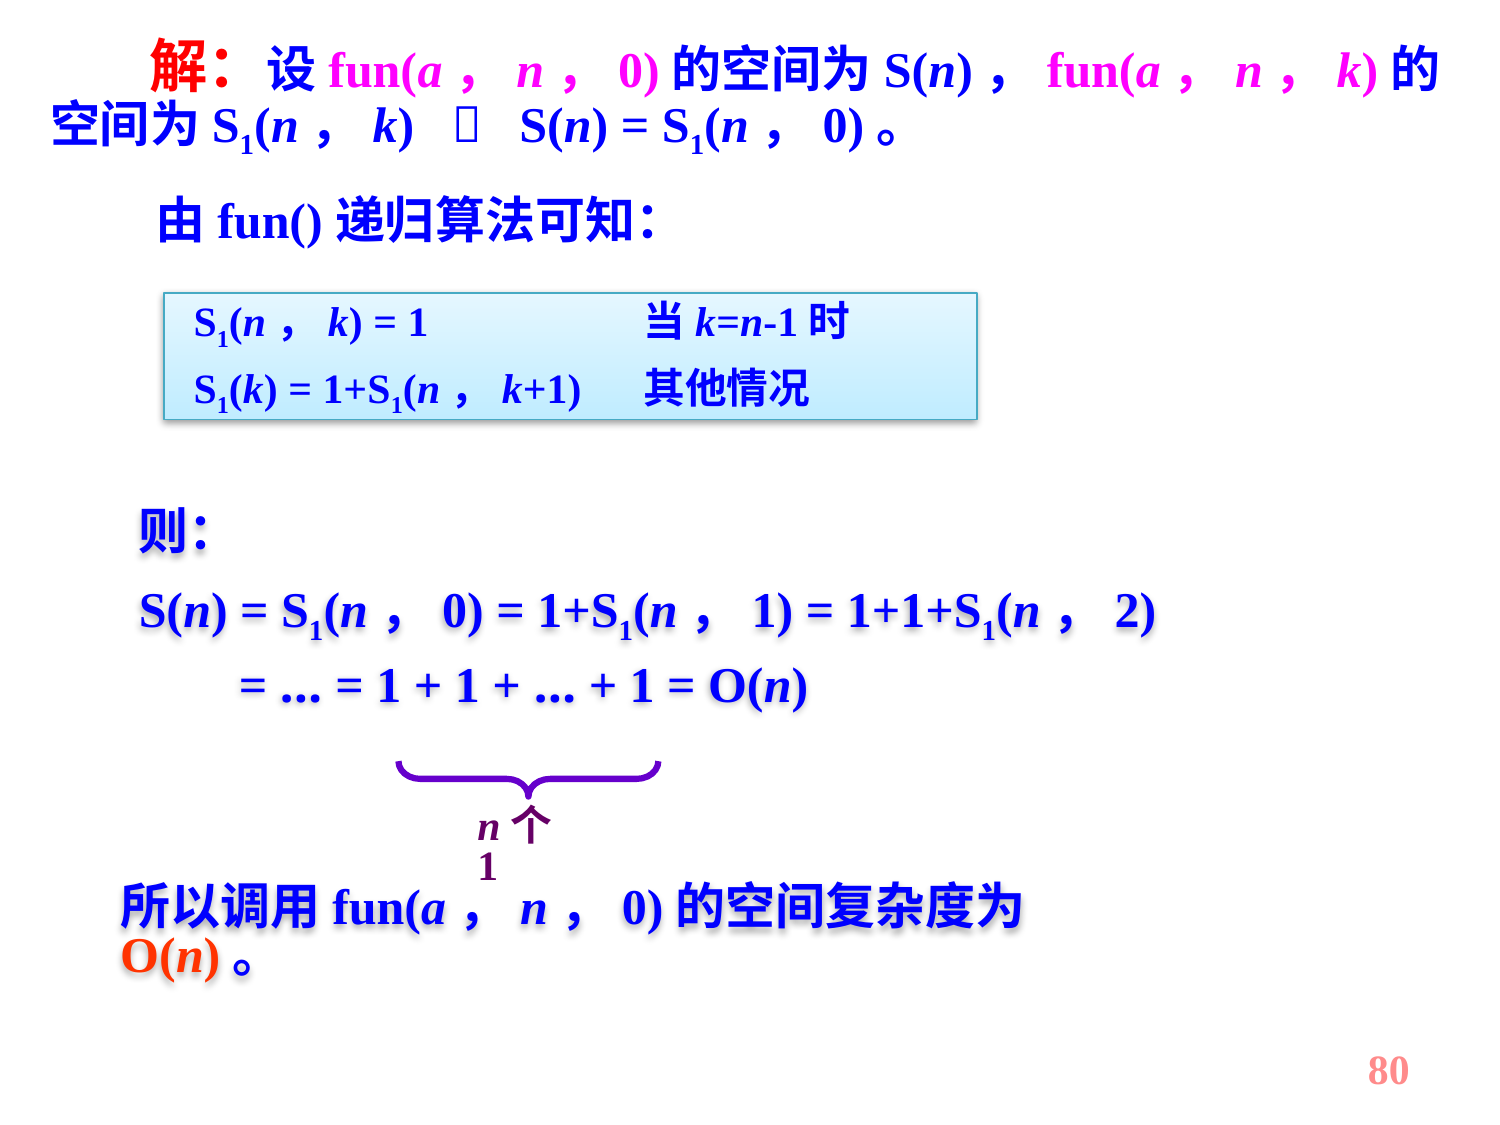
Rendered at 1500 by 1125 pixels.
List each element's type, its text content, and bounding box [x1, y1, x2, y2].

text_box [398, 760, 659, 868]
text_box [140, 192, 978, 445]
slide_number 80 [1074, 1042, 1425, 1103]
text_box 则： S(n) = S1(n，0) = 1+S1(n，1) = 1+1+S1(n，2) = … = 1 + 1 + … + 1 = O(n) [123, 503, 1247, 719]
text_box 解：设fun(a，n，0)的空间为S(n)，fun(a，n，k)的空间为S1(n，k)  S(n) = S1(n，0)。 [35, 35, 1465, 161]
text_box 所以调用fun(a，n，0)的空间复杂度为O(n)。 [105, 878, 1137, 990]
